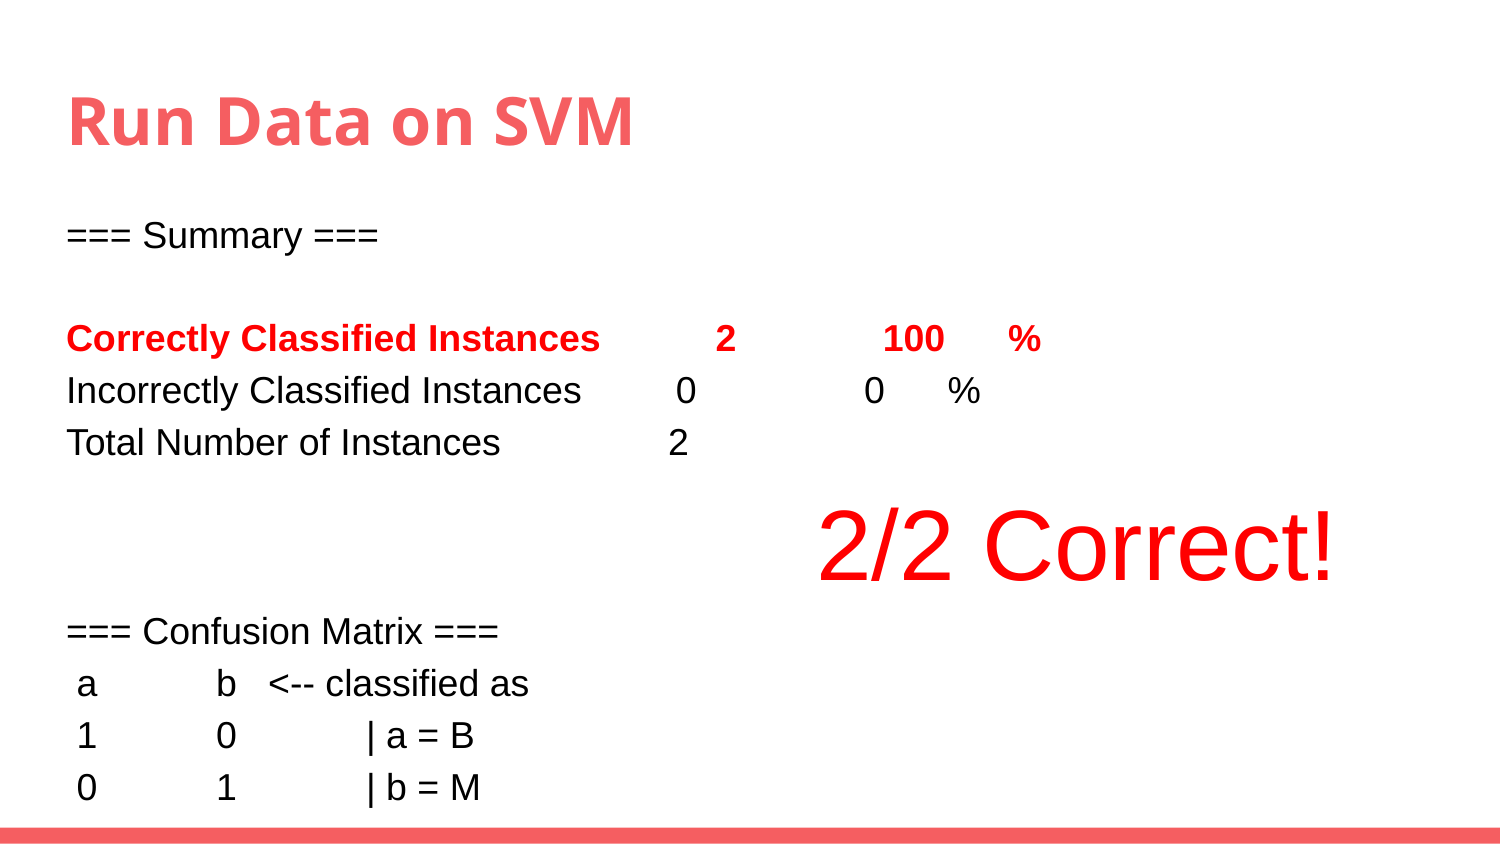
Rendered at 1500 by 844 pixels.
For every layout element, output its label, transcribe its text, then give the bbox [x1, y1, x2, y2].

title Run Data on SVM [51, 64, 1449, 167]
list === Summary === Correctly Classified Instances 2 100 % Incorrectly Classified Instances 0 0 % Total Number of Instances 2 2/2 Correct! === Confusion Matrix === a b <-- classified as 1 0 | a = B 0 1 | b = M [51, 189, 1449, 750]
